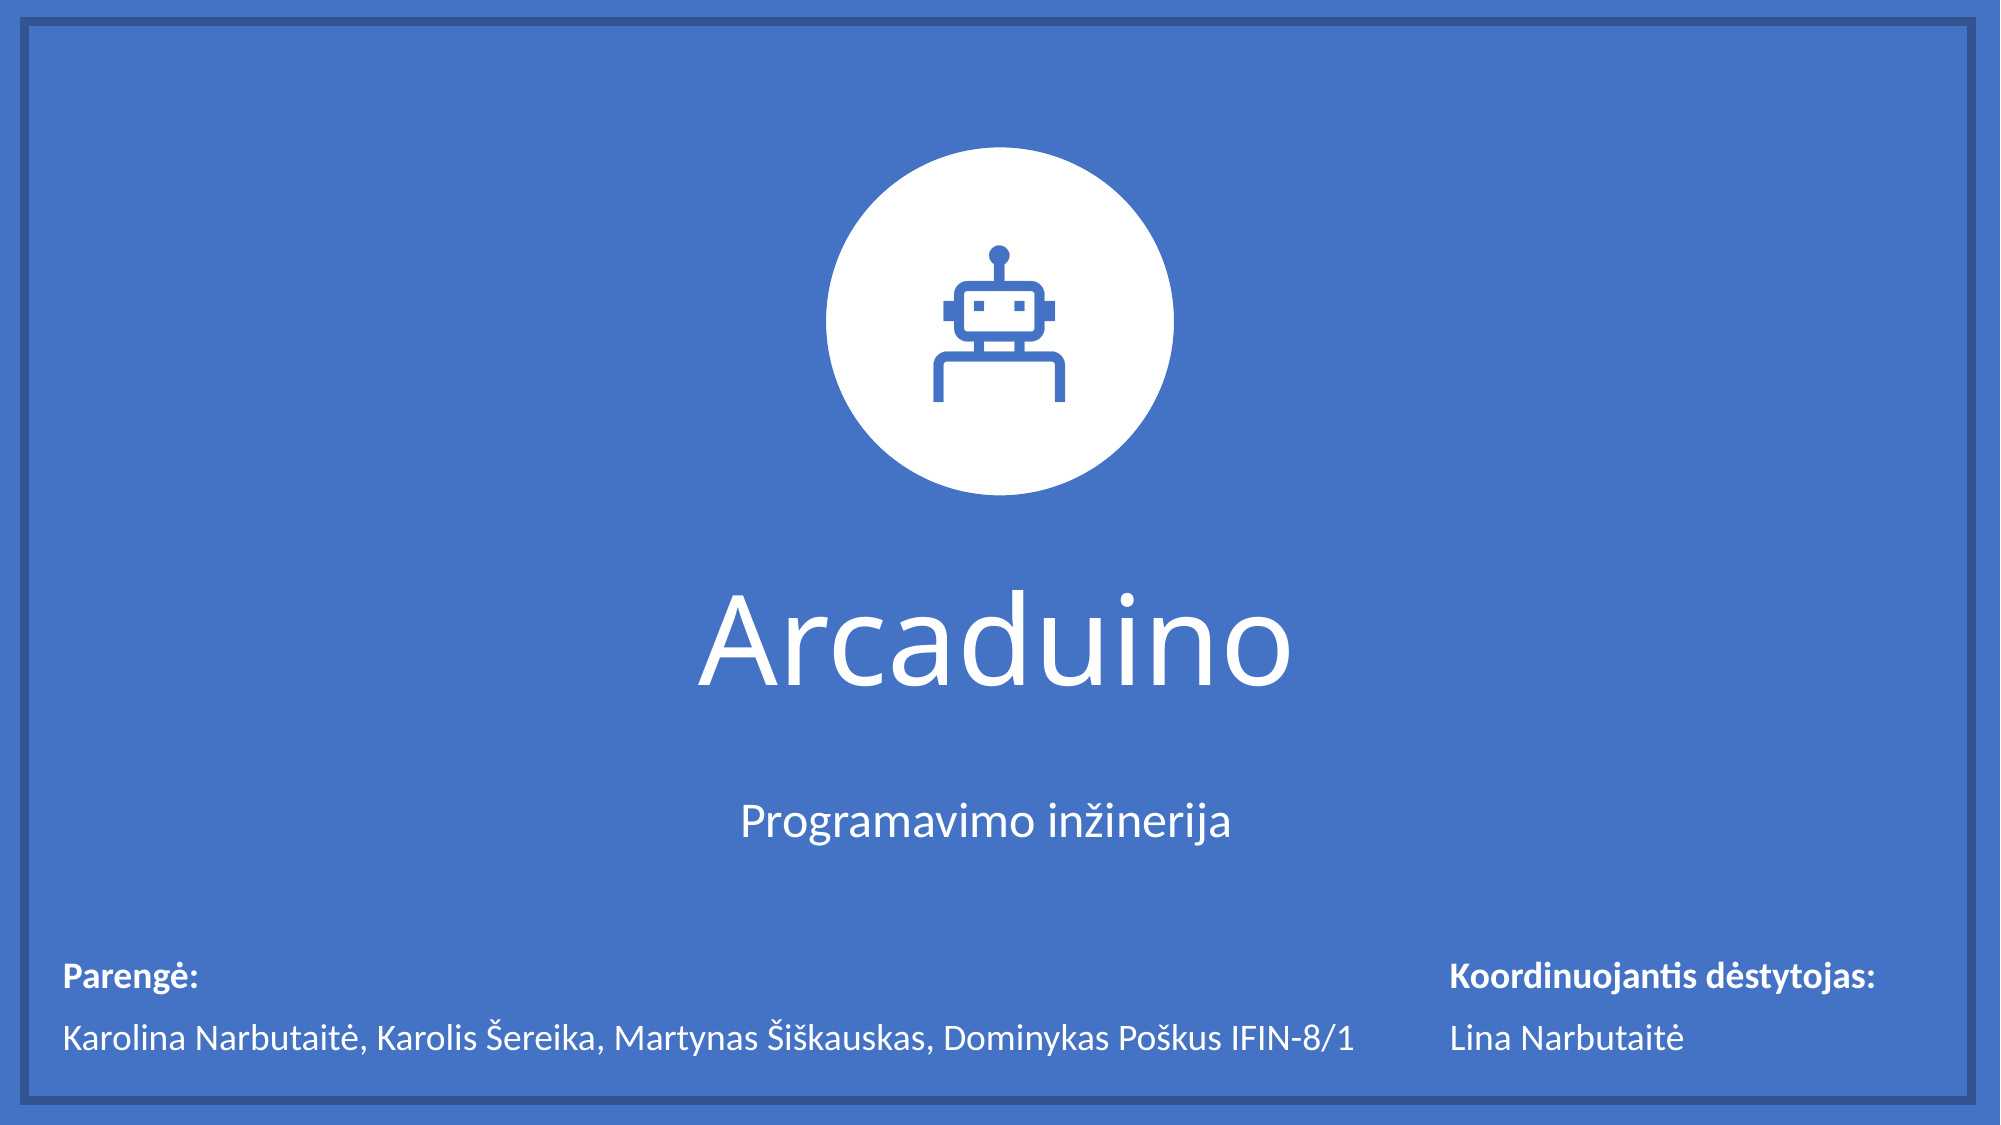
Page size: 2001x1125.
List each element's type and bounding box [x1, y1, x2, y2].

text_box [0, 0, 2000, 1125]
picture [903, 224, 1097, 418]
text_box [24, 21, 1972, 1102]
